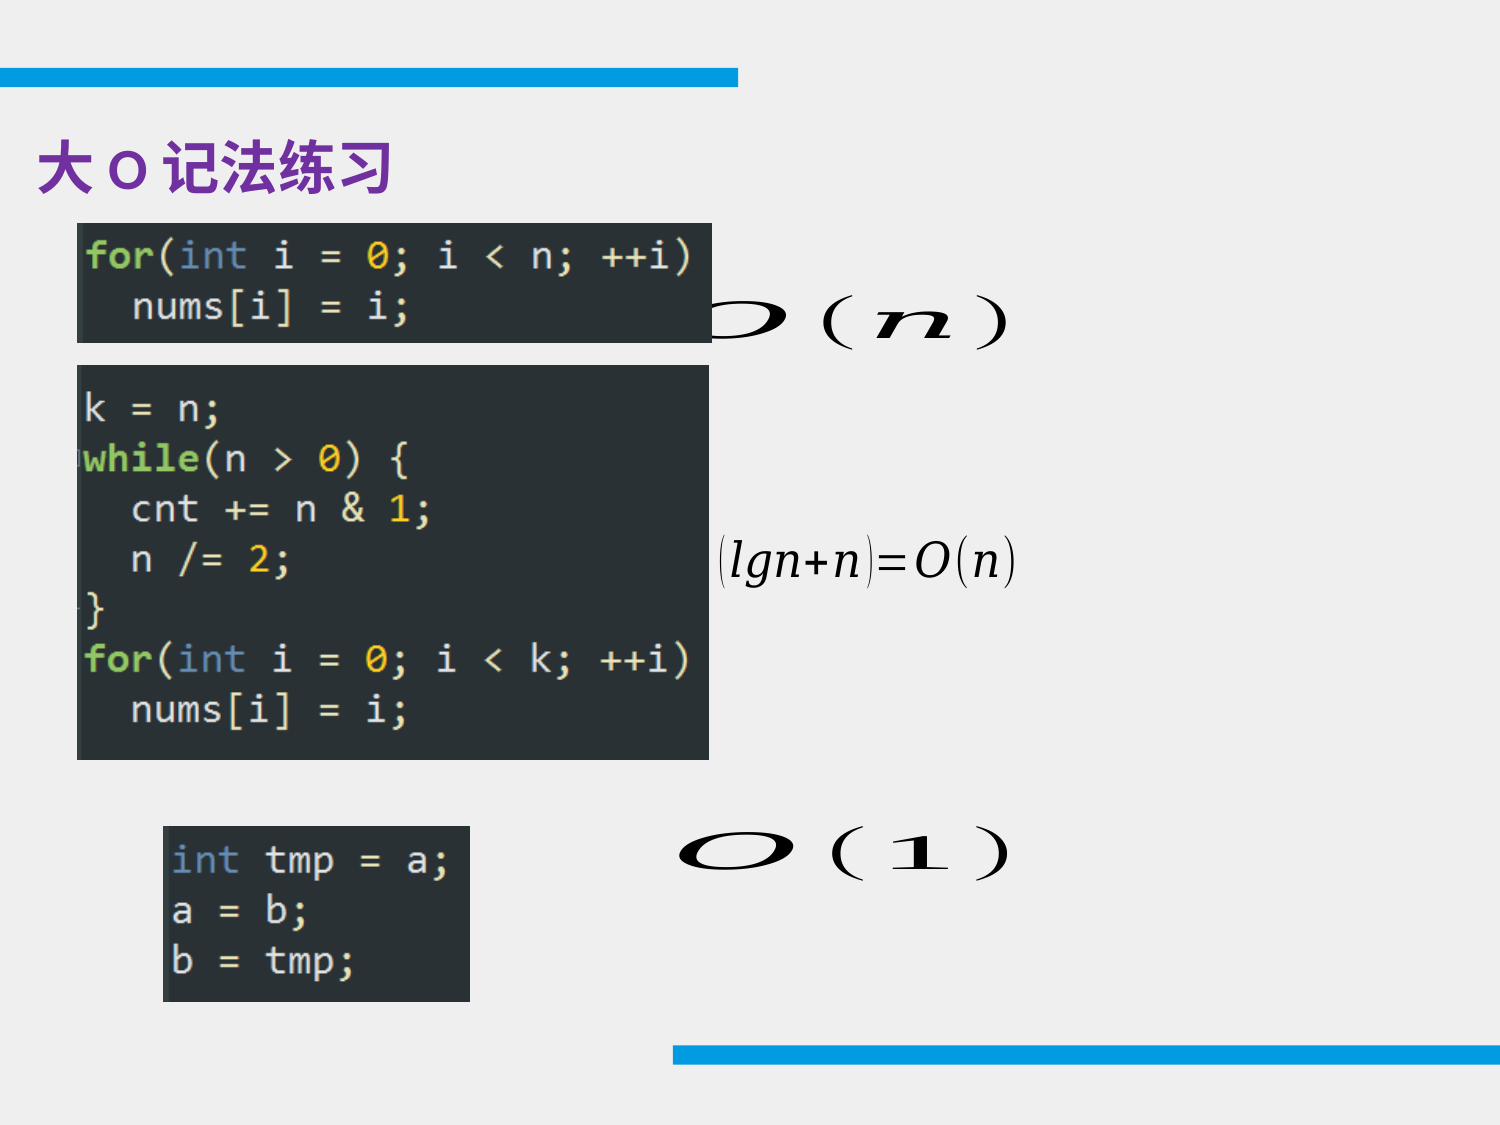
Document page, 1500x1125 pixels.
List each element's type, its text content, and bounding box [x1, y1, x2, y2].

picture [163, 826, 470, 1002]
text_box [672, 1044, 1500, 1066]
text_box 大O记法练习 [21, 124, 1019, 209]
picture [77, 365, 709, 760]
text_box [0, 67, 739, 88]
picture [77, 223, 712, 343]
